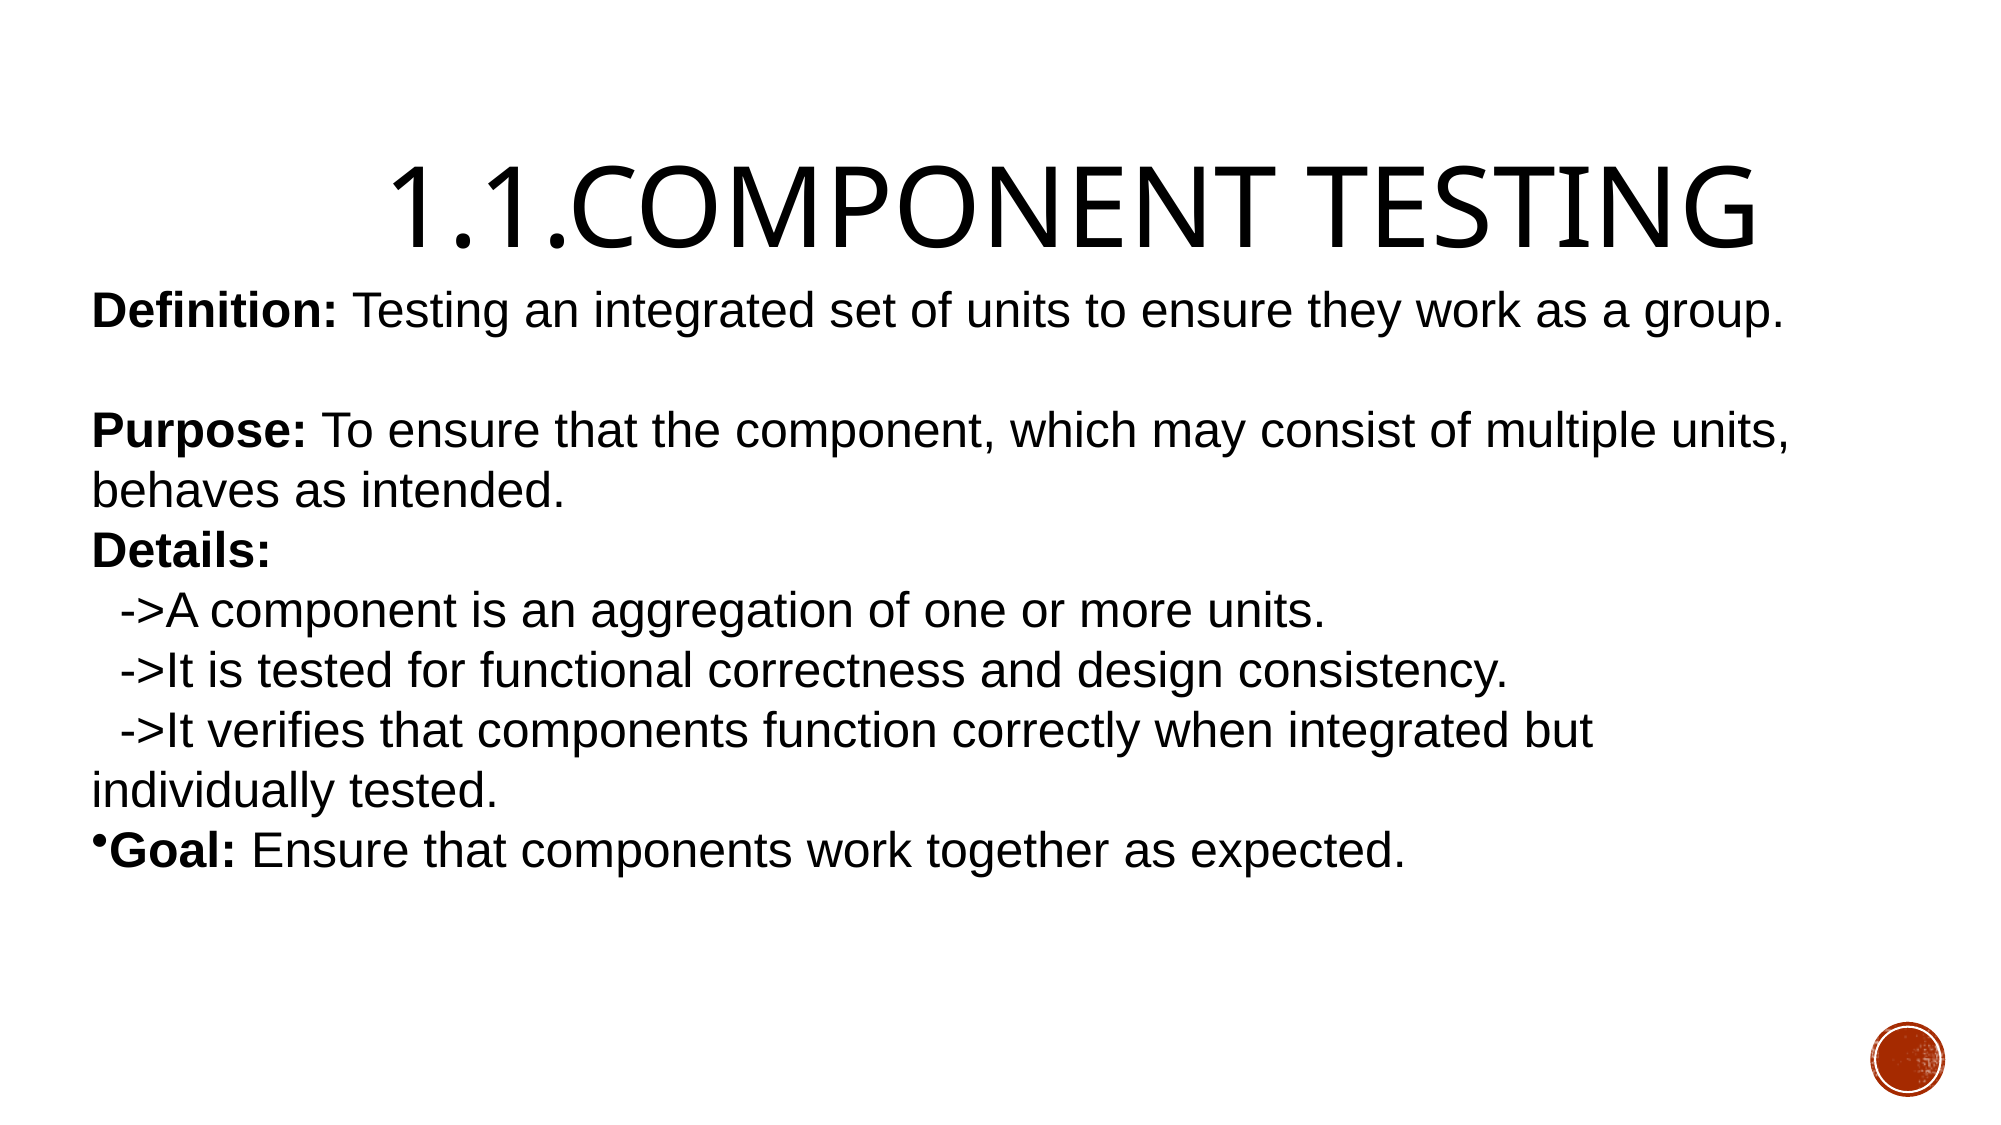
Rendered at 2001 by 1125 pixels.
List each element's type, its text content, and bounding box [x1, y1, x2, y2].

list Definition: Testing an integrated set of units to ensure they work as a group. Purpose: To ensure that the component, which may consist of multiple units, behaves as intended. Details: ->A component is an aggregation of one or more units. ->It is tested for functional correctness and design consistency. ->It verifies that components function correctly when integrated but individually tested. Goal: Ensure that components work together as expected. [76, 250, 1826, 904]
title 1.1.component testing [76, 79, 1826, 250]
